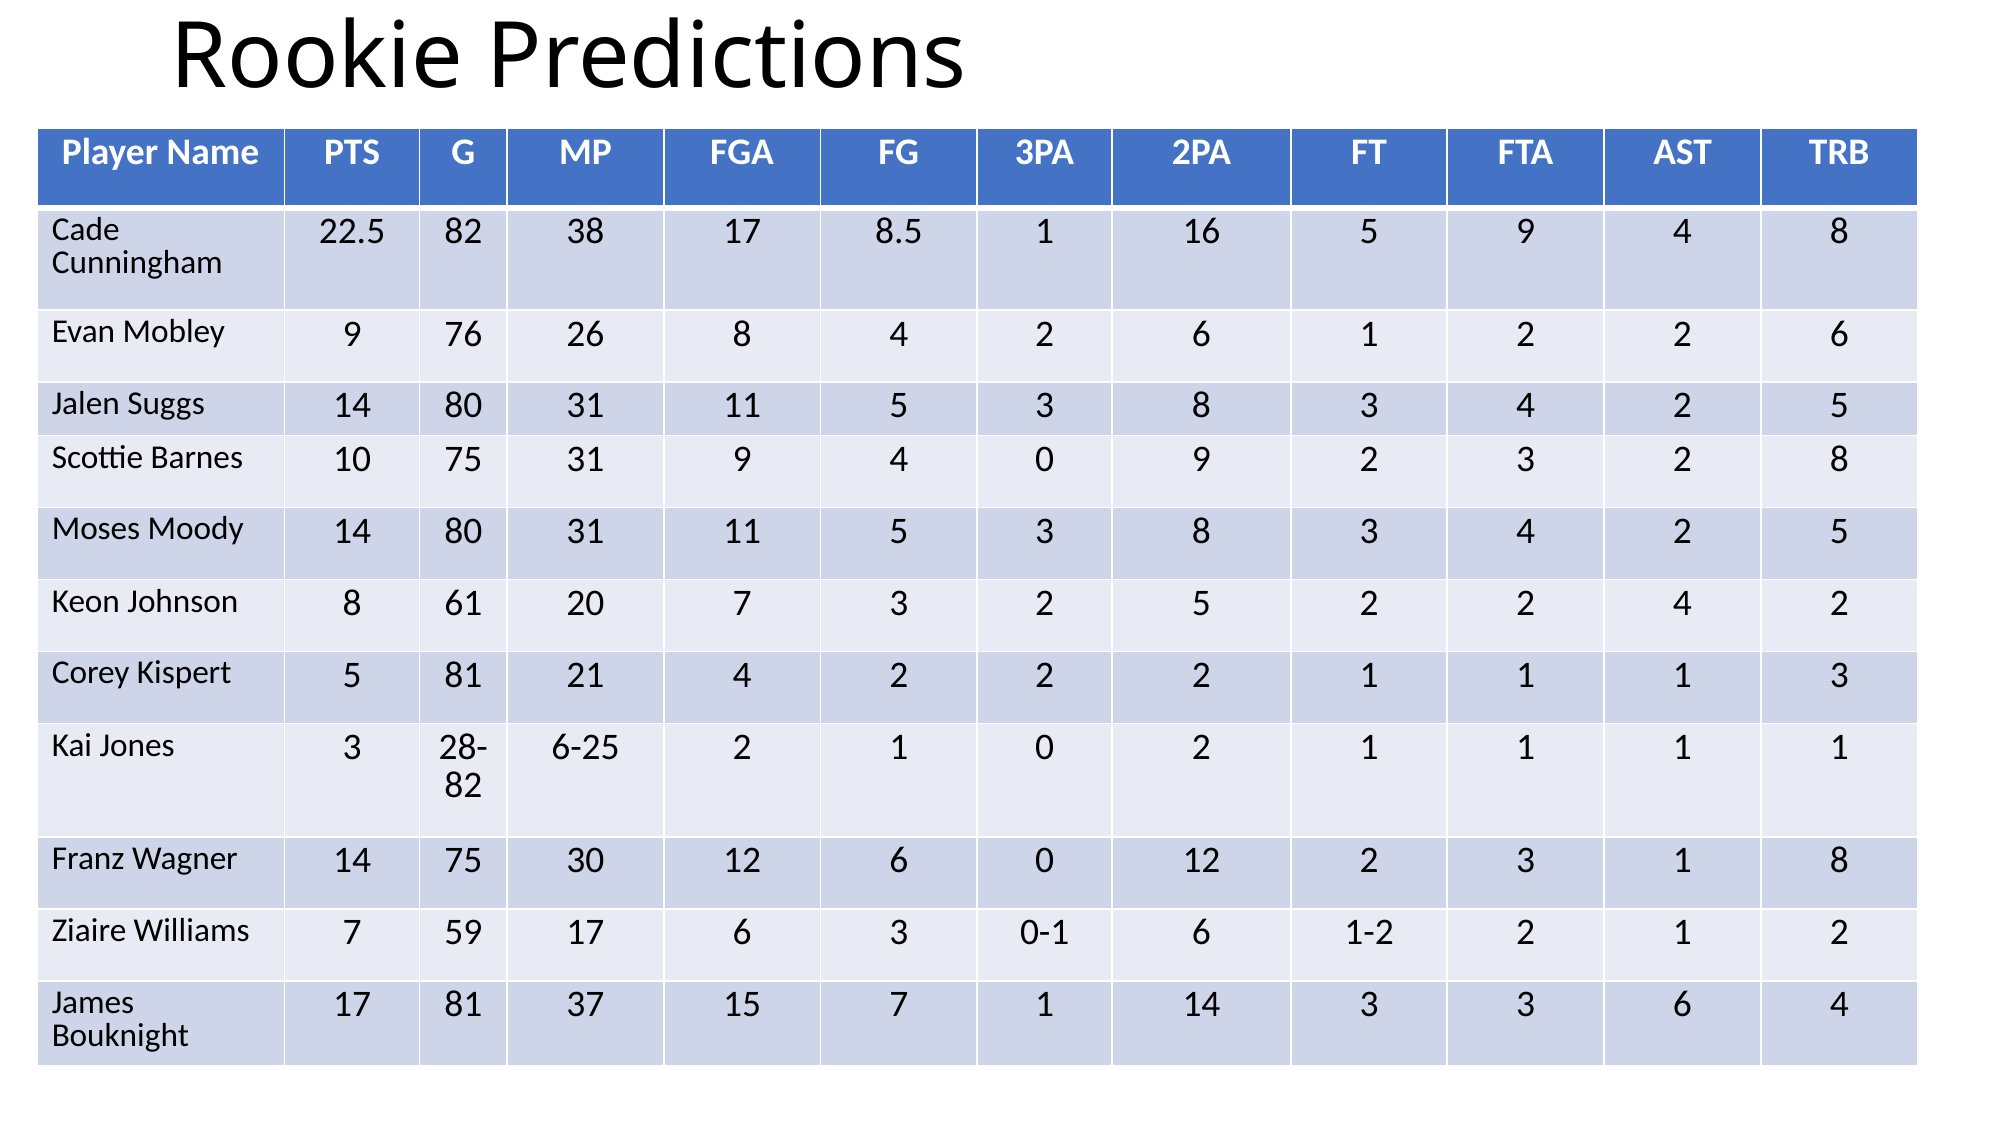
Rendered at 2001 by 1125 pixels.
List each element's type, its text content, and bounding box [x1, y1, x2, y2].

table_cell 0 [978, 838, 1111, 908]
table_cell 26 [508, 311, 663, 381]
table_cell Ziaire Williams [38, 910, 284, 980]
table_cell 2 [1762, 910, 1917, 980]
table_cell 8 [1762, 211, 1917, 309]
table_header TRB [1762, 129, 1917, 205]
table_cell 3 [1448, 436, 1603, 507]
table_cell 4 [1448, 508, 1603, 579]
table_cell 8 [665, 311, 820, 381]
table_cell 12 [665, 838, 820, 908]
table_cell 4 [821, 436, 976, 507]
table_cell 2 [1448, 580, 1603, 651]
table_cell 75 [420, 838, 506, 908]
table_cell 2 [1605, 508, 1760, 579]
table_cell 6 [665, 910, 820, 980]
table_cell 80 [420, 508, 506, 579]
table_header AST [1605, 129, 1760, 205]
table_cell 30 [508, 838, 663, 908]
table_cell 2 [1605, 311, 1760, 381]
table_cell 5 [1113, 580, 1290, 651]
table_cell 1 [821, 724, 976, 836]
table_cell Jalen Suggs [38, 383, 284, 435]
table_cell 5 [1762, 508, 1917, 579]
table_cell 3 [978, 383, 1111, 435]
table_cell 9 [285, 311, 419, 381]
table_header FTA [1448, 129, 1603, 205]
table_cell 3 [1448, 838, 1603, 908]
table_cell 8 [1762, 838, 1917, 908]
table_cell 11 [665, 383, 820, 435]
table_cell 3 [1448, 982, 1603, 1065]
table_cell 1 [1605, 838, 1760, 908]
table_cell 3 [821, 910, 976, 980]
table_cell 31 [508, 436, 663, 507]
table_cell 8 [285, 580, 419, 651]
table_cell 3 [1292, 508, 1446, 579]
table_cell 2 [1292, 838, 1446, 908]
table_cell 22.5 [285, 211, 419, 309]
table_cell Franz Wagner [38, 838, 284, 908]
title Rookie Predictions [155, 0, 1881, 128]
table_cell 1 [1762, 724, 1917, 836]
table_cell 2 [1605, 436, 1760, 507]
table_cell 7 [665, 580, 820, 651]
table_cell 3 [1292, 982, 1446, 1065]
table_cell 8 [1113, 508, 1290, 579]
table_cell 0-1 [978, 910, 1111, 980]
table_cell 80 [420, 383, 506, 435]
table_cell Cade Cunningham [38, 211, 284, 309]
table_cell 3 [821, 580, 976, 651]
table_header 3PA [978, 129, 1111, 205]
table_cell 82 [420, 211, 506, 309]
table_cell 6 [1113, 910, 1290, 980]
table_header G [420, 129, 506, 205]
table_cell 5 [1762, 383, 1917, 435]
table_cell 16 [1113, 211, 1290, 309]
table_cell 81 [420, 982, 506, 1065]
table_cell 0 [978, 436, 1111, 507]
table_cell Moses Moody [38, 508, 284, 579]
table_cell 6-25 [508, 724, 663, 836]
table_cell 0 [978, 724, 1111, 836]
table_header MP [508, 129, 663, 205]
table_cell Kai Jones [38, 724, 284, 836]
table_cell 6 [1605, 982, 1760, 1065]
table_cell 5 [1292, 211, 1446, 309]
table_cell 17 [665, 211, 820, 309]
table_cell 2 [1113, 724, 1290, 836]
table_cell 59 [420, 910, 506, 980]
table_cell 4 [1762, 982, 1917, 1065]
table_cell 9 [1113, 436, 1290, 507]
table_cell 4 [821, 311, 976, 381]
table_cell 2 [978, 311, 1111, 381]
table_cell 21 [508, 652, 663, 723]
table_cell 1 [1605, 652, 1760, 723]
table_cell Evan Mobley [38, 311, 284, 381]
table_cell 4 [665, 652, 820, 723]
table_cell 76 [420, 311, 506, 381]
table_cell 6 [1762, 311, 1917, 381]
table_cell 14 [1113, 982, 1290, 1065]
table_cell 14 [285, 838, 419, 908]
table_cell 1 [1292, 311, 1446, 381]
table_cell 2 [665, 724, 820, 836]
table_cell 1 [1448, 652, 1603, 723]
table_cell 11 [665, 508, 820, 579]
table_cell James Bouknight [38, 982, 284, 1065]
table_cell 4 [1605, 580, 1760, 651]
table_cell 1 [978, 982, 1111, 1065]
table_cell 4 [1448, 383, 1603, 435]
table_cell 4 [1605, 211, 1760, 309]
table_header 2PA [1113, 129, 1290, 205]
table_cell 2 [978, 580, 1111, 651]
table_header FT [1292, 129, 1446, 205]
table_cell 1 [1605, 910, 1760, 980]
table_cell 12 [1113, 838, 1290, 908]
table_cell 1 [1448, 724, 1603, 836]
table_cell 28-82 [420, 724, 506, 836]
table_cell 5 [821, 508, 976, 579]
table_cell 31 [508, 508, 663, 579]
table_cell 75 [420, 436, 506, 507]
table_cell 14 [285, 508, 419, 579]
table_cell 15 [665, 982, 820, 1065]
table_cell 1 [978, 211, 1111, 309]
table_header FGA [665, 129, 820, 205]
table_cell 38 [508, 211, 663, 309]
table_cell Scottie Barnes [38, 436, 284, 507]
table_cell 20 [508, 580, 663, 651]
table_cell 8 [1762, 436, 1917, 507]
table_header Player Name [38, 129, 284, 205]
table_cell 2 [1762, 580, 1917, 651]
table_cell 2 [1113, 652, 1290, 723]
table_cell 1 [1292, 724, 1446, 836]
table_cell 2 [1292, 580, 1446, 651]
table_cell 10 [285, 436, 419, 507]
table_cell 2 [1448, 910, 1603, 980]
table_cell 31 [508, 383, 663, 435]
table_cell 1 [1605, 724, 1760, 836]
table_cell 2 [821, 652, 976, 723]
table_cell 2 [978, 652, 1111, 723]
table_cell 81 [420, 652, 506, 723]
table_header FG [821, 129, 976, 205]
table_cell 17 [508, 910, 663, 980]
table_cell 3 [978, 508, 1111, 579]
table_cell 61 [420, 580, 506, 651]
table_cell 17 [285, 982, 419, 1065]
table_cell Keon Johnson [38, 580, 284, 651]
table_cell 9 [1448, 211, 1603, 309]
table_cell 3 [1292, 383, 1446, 435]
table_cell 8.5 [821, 211, 976, 309]
table_cell 3 [1762, 652, 1917, 723]
table_cell 1 [1292, 652, 1446, 723]
table_cell 6 [1113, 311, 1290, 381]
table_cell 5 [285, 652, 419, 723]
table_cell 7 [821, 982, 976, 1065]
table_cell 37 [508, 982, 663, 1065]
table_cell 3 [285, 724, 419, 836]
table_cell 9 [665, 436, 820, 507]
table_cell 8 [1113, 383, 1290, 435]
table_cell Corey Kispert [38, 652, 284, 723]
table_cell 5 [821, 383, 976, 435]
table_cell 2 [1292, 436, 1446, 507]
table_header PTS [285, 129, 419, 205]
table_cell 7 [285, 910, 419, 980]
table_cell 2 [1605, 383, 1760, 435]
table_cell 14 [285, 383, 419, 435]
table_cell 2 [1448, 311, 1603, 381]
table_cell 6 [821, 838, 976, 908]
table_cell 1-2 [1292, 910, 1446, 980]
